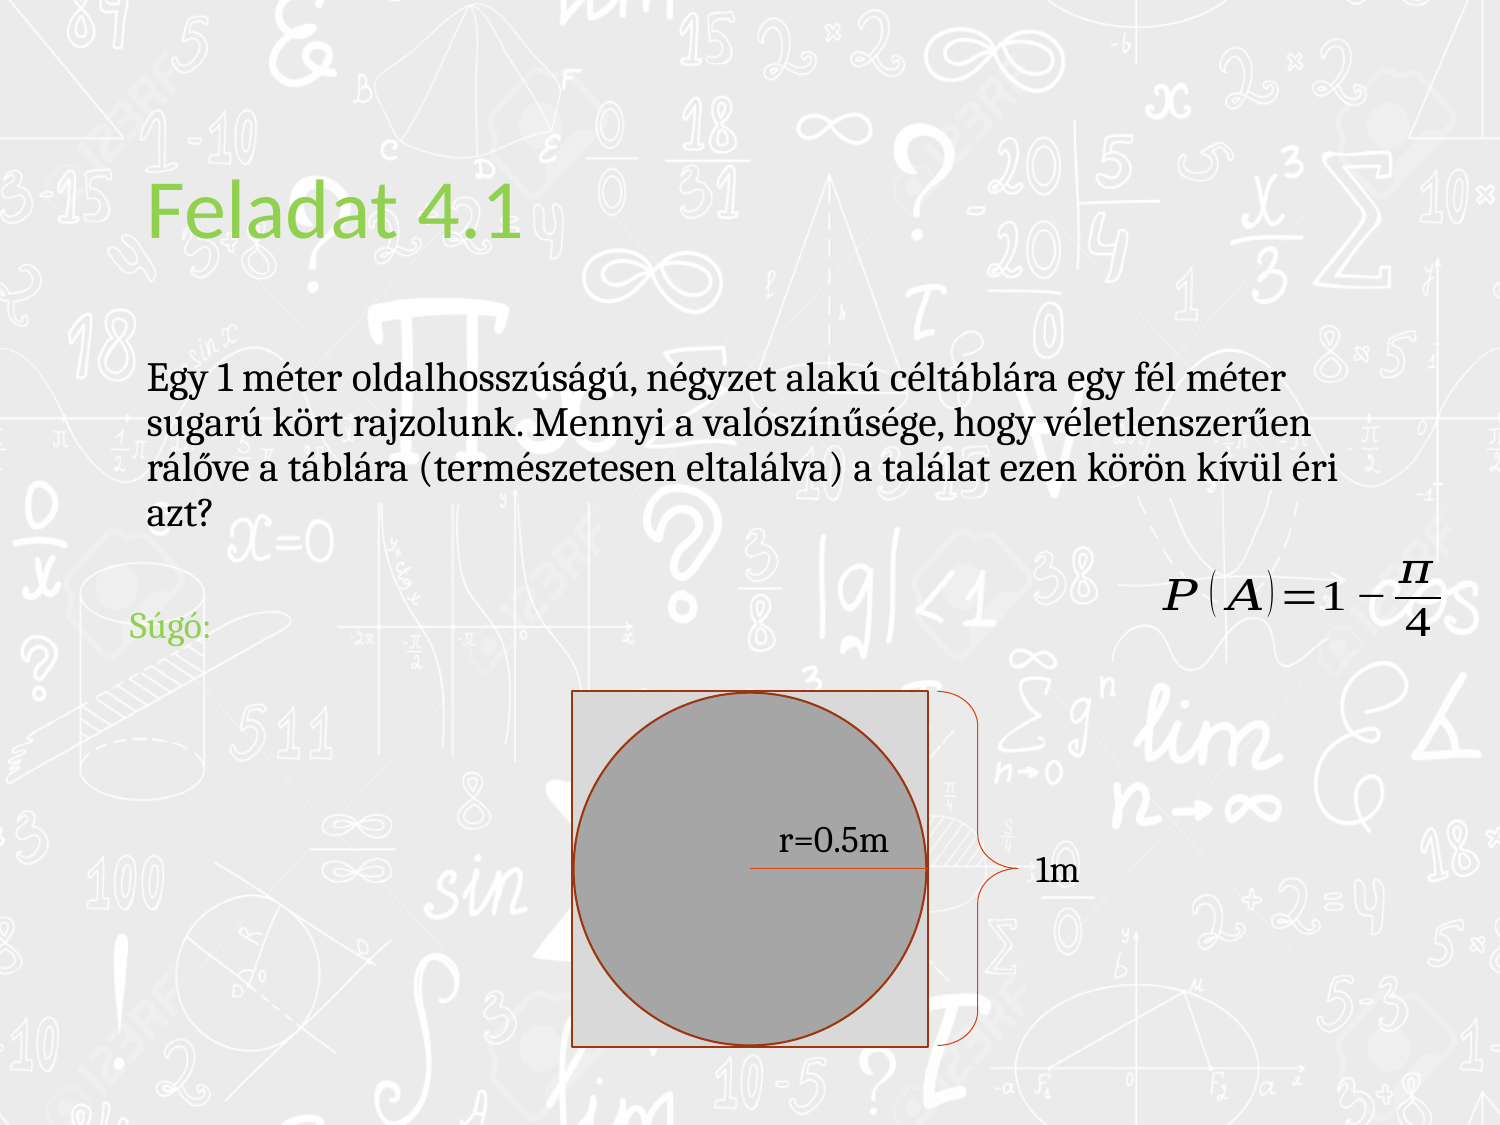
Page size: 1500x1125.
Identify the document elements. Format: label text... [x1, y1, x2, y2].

text_box 1m [1021, 838, 1095, 898]
list Egy 1 méter oldalhosszúságú, négyzet alakú céltáblára egy fél méter sugarú kört rajzolunk. Mennyi a valószínűsége, hogy véletlenszerűen rálőve a táblára (természetesen eltalálva) a találat ezen körön kívül éri azt? [131, 348, 1370, 1013]
text_box r=0.5m [763, 807, 940, 868]
text_box [937, 690, 1019, 1046]
text_box [571, 1013, 929, 1048]
text_box Súgó: [115, 594, 228, 654]
text_box [572, 691, 928, 1047]
title Feladat 4.1 [131, 79, 1370, 344]
